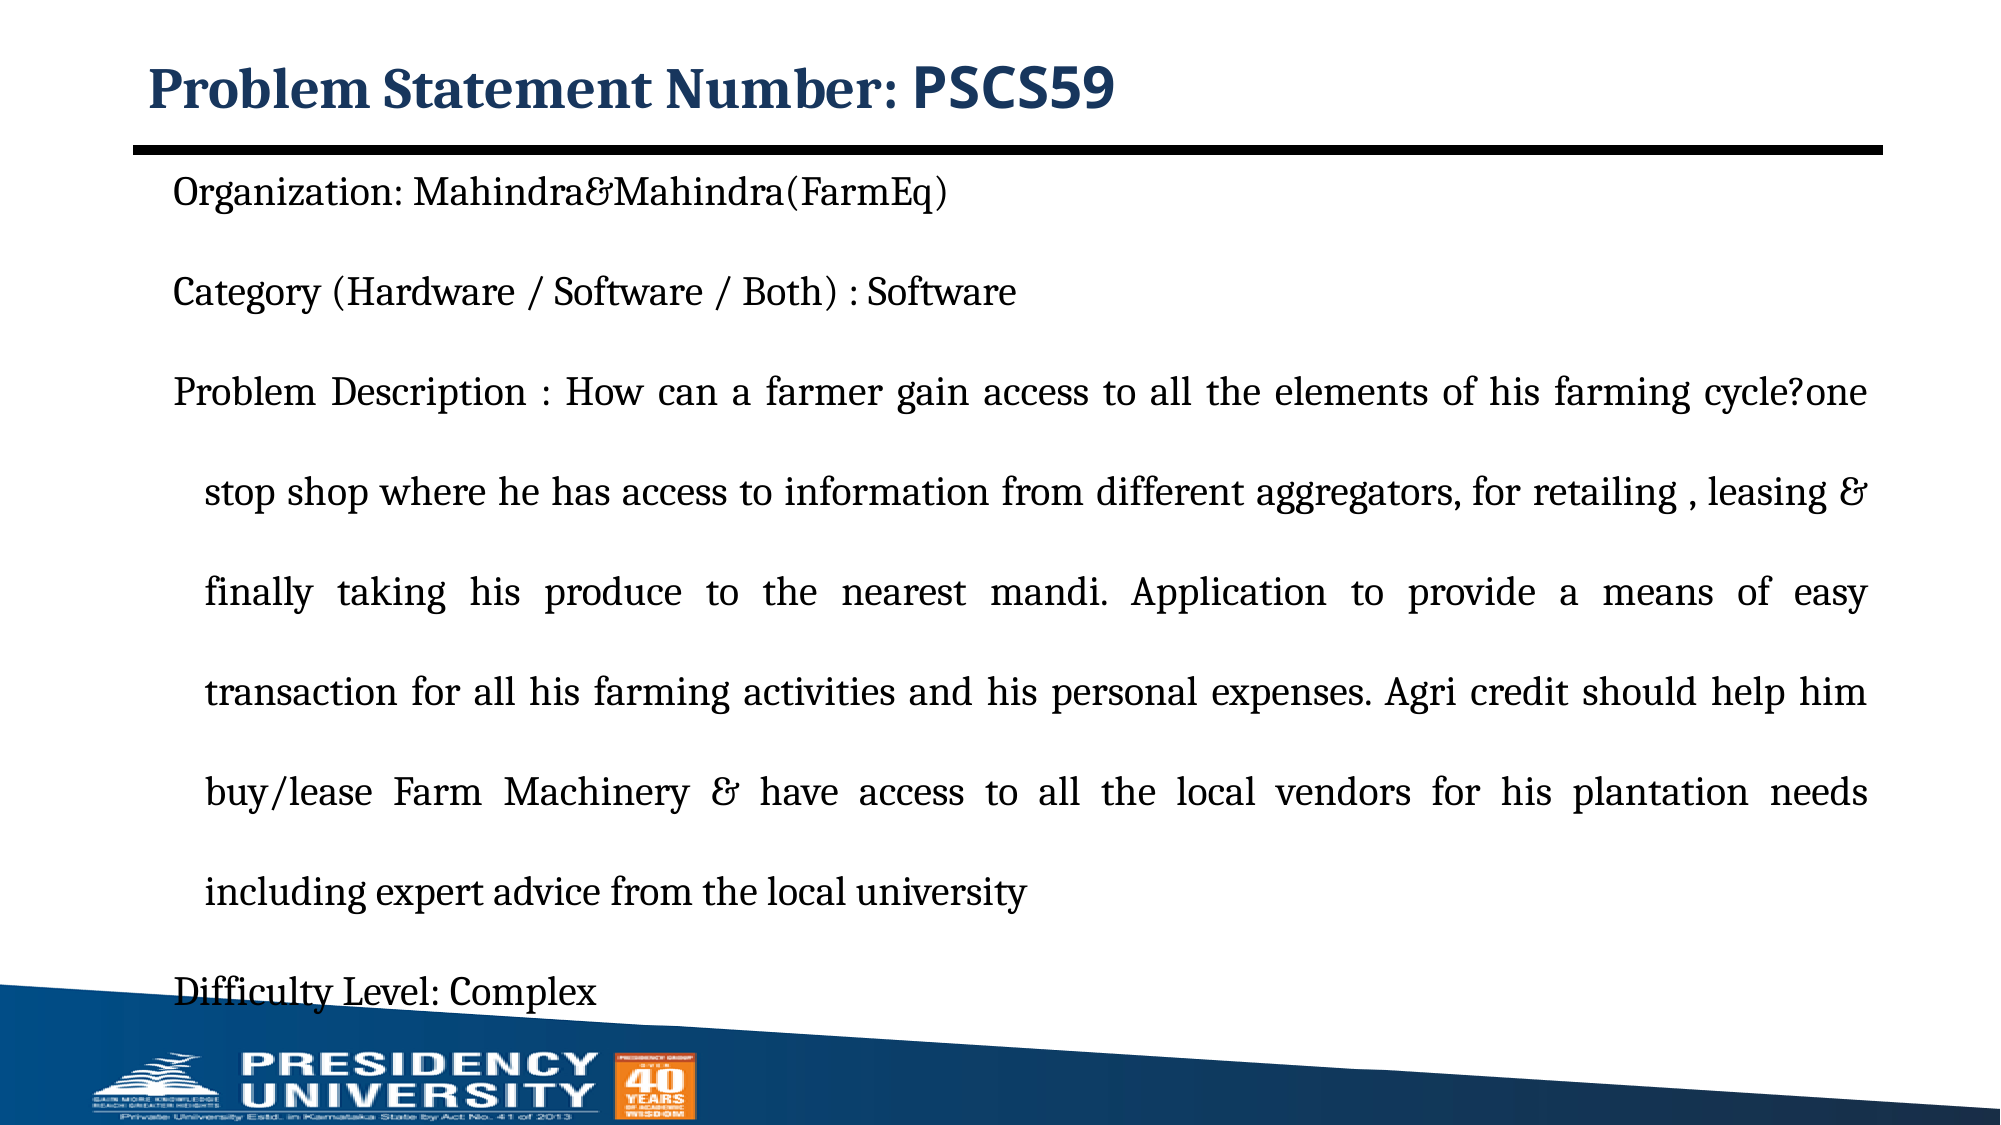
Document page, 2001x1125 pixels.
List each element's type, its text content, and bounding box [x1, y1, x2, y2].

list Organization: Mahindra&Mahindra(FarmEq) Category (Hardware / Software / Both) : Software Problem Description : How can a farmer gain access to all the elements of his farming cycle?one stop shop where he has access to information from different aggregators, for retailing , leasing & finally taking his produce to the nearest mandi. Application to provide a means of easy transaction for all his farming activities and his personal expenses. Agri credit should help him buy/lease Farm Machinery & have access to all the local vendors for his plantation needs including expert advice from the local university Difficulty Level: Complex [133, 156, 1884, 1000]
title Problem Statement Number: PSCS59 [133, 45, 1884, 125]
picture [0, 982, 2000, 1125]
